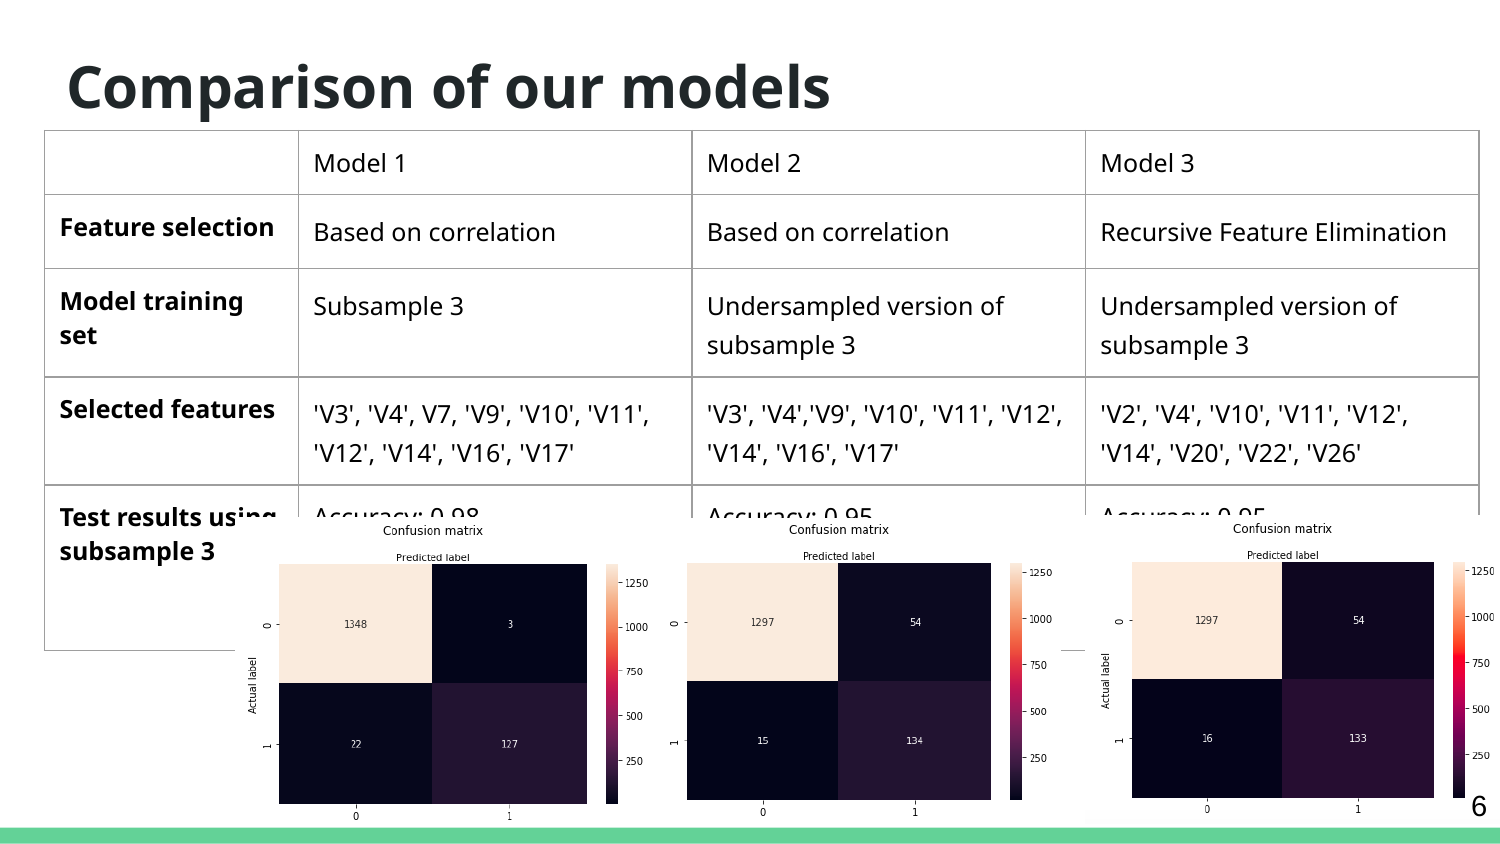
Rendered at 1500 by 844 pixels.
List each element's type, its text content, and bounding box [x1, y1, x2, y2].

table_cell Accuracy: 0.98 [299, 486, 691, 516]
picture [1085, 515, 1500, 825]
table_cell 'V2', 'V4', 'V10', 'V11', 'V12', 'V14', 'V20', 'V22', 'V26' [1086, 378, 1478, 484]
table_cell Based on correlation [299, 195, 691, 268]
table_cell Test results using subsample 3 [45, 486, 298, 650]
picture [234, 516, 1061, 825]
table_cell 'V3', 'V4','V9', 'V10', 'V11', 'V12', 'V14', 'V16', 'V17' [693, 378, 1085, 484]
table_cell Based on correlation [693, 195, 1085, 268]
title Comparison of our models [51, 35, 1449, 130]
table_cell 'V3', 'V4', V7, 'V9', 'V10', 'V11', 'V12', 'V14', 'V16', 'V17' [299, 378, 691, 484]
table_header Model 3 [1086, 131, 1478, 194]
table_cell Model training set [45, 269, 298, 376]
table_cell Feature selection [45, 195, 298, 268]
table_header Model 2 [693, 131, 1085, 194]
table_cell Undersampled version of subsample 3 [1086, 269, 1478, 376]
table_cell Subsample 3 [299, 269, 691, 376]
table_cell Accuracy: 0.95 [693, 486, 1085, 650]
table_cell Selected features [45, 378, 298, 484]
table_header [45, 131, 298, 194]
table_header Model 1 [299, 131, 691, 194]
table_cell Recursive Feature Elimination [1086, 195, 1478, 268]
table_cell Undersampled version of subsample 3 [693, 269, 1085, 376]
text_box 6 [1456, 833, 1500, 844]
table_cell Accuracy: 0.95 [1086, 486, 1478, 514]
